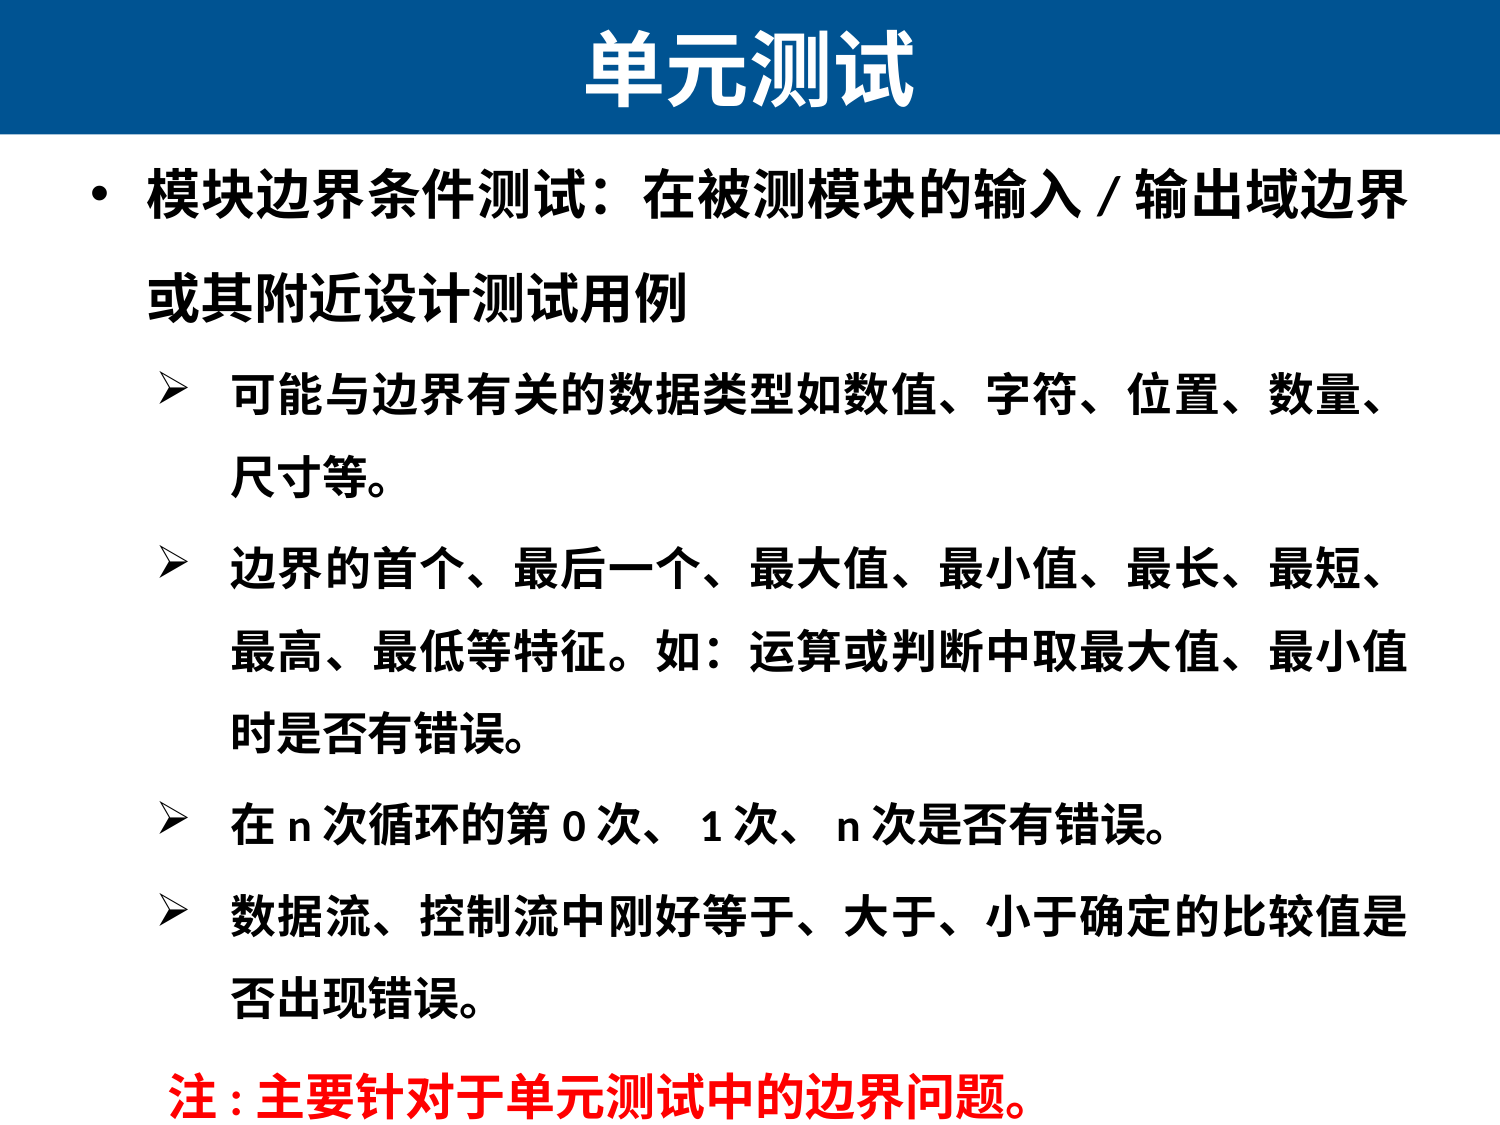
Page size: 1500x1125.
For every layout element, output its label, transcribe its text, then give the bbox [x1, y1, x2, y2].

list 模块边界条件测试：在被测模块的输入/输出域边界或其附近设计测试用例 可能与边界有关的数据类型如数值、字符、位置、数量、尺寸等。 边界的首个、最后一个、最大值、最小值、最长、最短、最高、最低等特征。如：运算或判断中取最大值、最小值时是否有错误。 在n次循环的第0次、1次、n次是否有错误。 数据流、控制流中刚好等于、大于、小于确定的比较值是否出现错误。 注:主要针对于单元测试中的边界问题。 [75, 135, 1425, 1125]
title 单元测试 [0, 0, 1500, 135]
